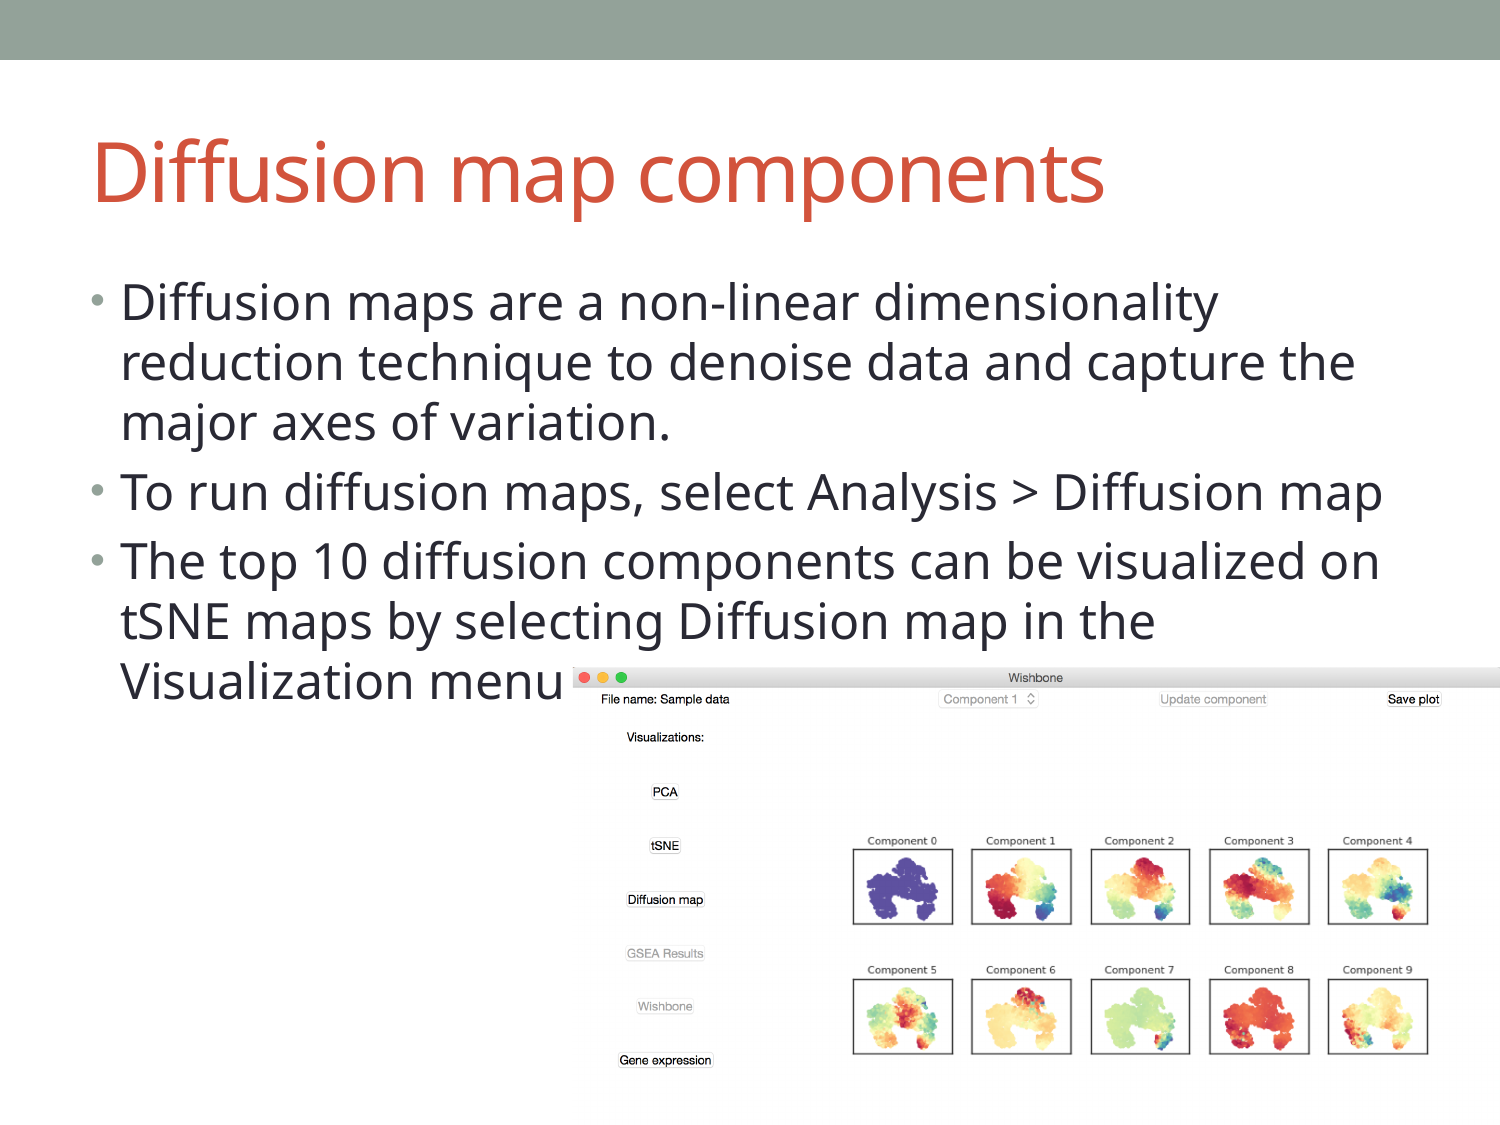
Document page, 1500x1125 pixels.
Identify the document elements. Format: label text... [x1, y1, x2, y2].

picture [572, 667, 1500, 1125]
title Diffusion map components [75, 87, 1425, 250]
list Diffusion maps are a non-linear dimensionality reduction technique to denoise data and capture the major axes of variation. To run diffusion maps, select Analysis > Diffusion map The top 10 diffusion components can be visualized on tSNE maps by selecting Diffusion map in the Visualization menu [75, 262, 1425, 1063]
